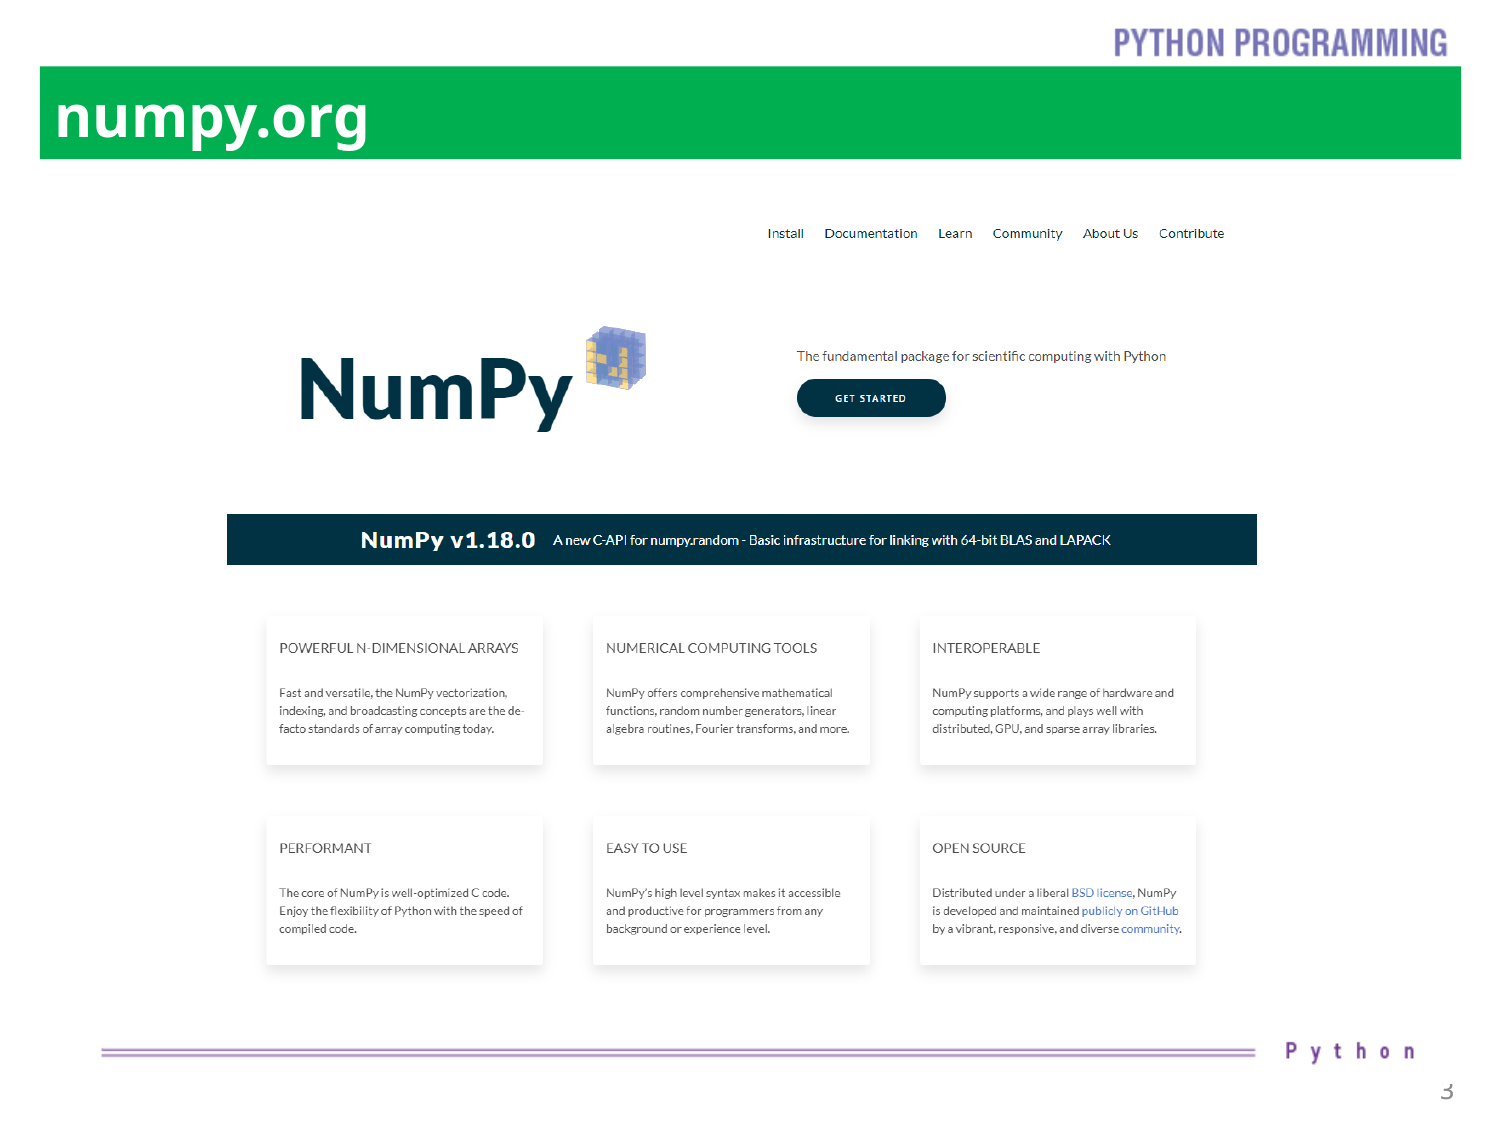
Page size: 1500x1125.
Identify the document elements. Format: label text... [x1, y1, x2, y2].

slide_number 3 [1119, 1071, 1470, 1112]
picture [227, 213, 1257, 513]
picture [467, 533, 477, 547]
picture [381, 537, 391, 547]
picture [227, 566, 1257, 992]
picture [18, 1020, 1483, 1084]
picture [416, 533, 428, 547]
picture [523, 533, 534, 547]
title numpy.org [39, 76, 1444, 152]
picture [432, 537, 443, 550]
picture [489, 533, 498, 547]
picture [452, 537, 462, 547]
picture [362, 533, 376, 547]
picture [395, 537, 412, 547]
picture [1106, 13, 1462, 66]
picture [502, 533, 512, 547]
